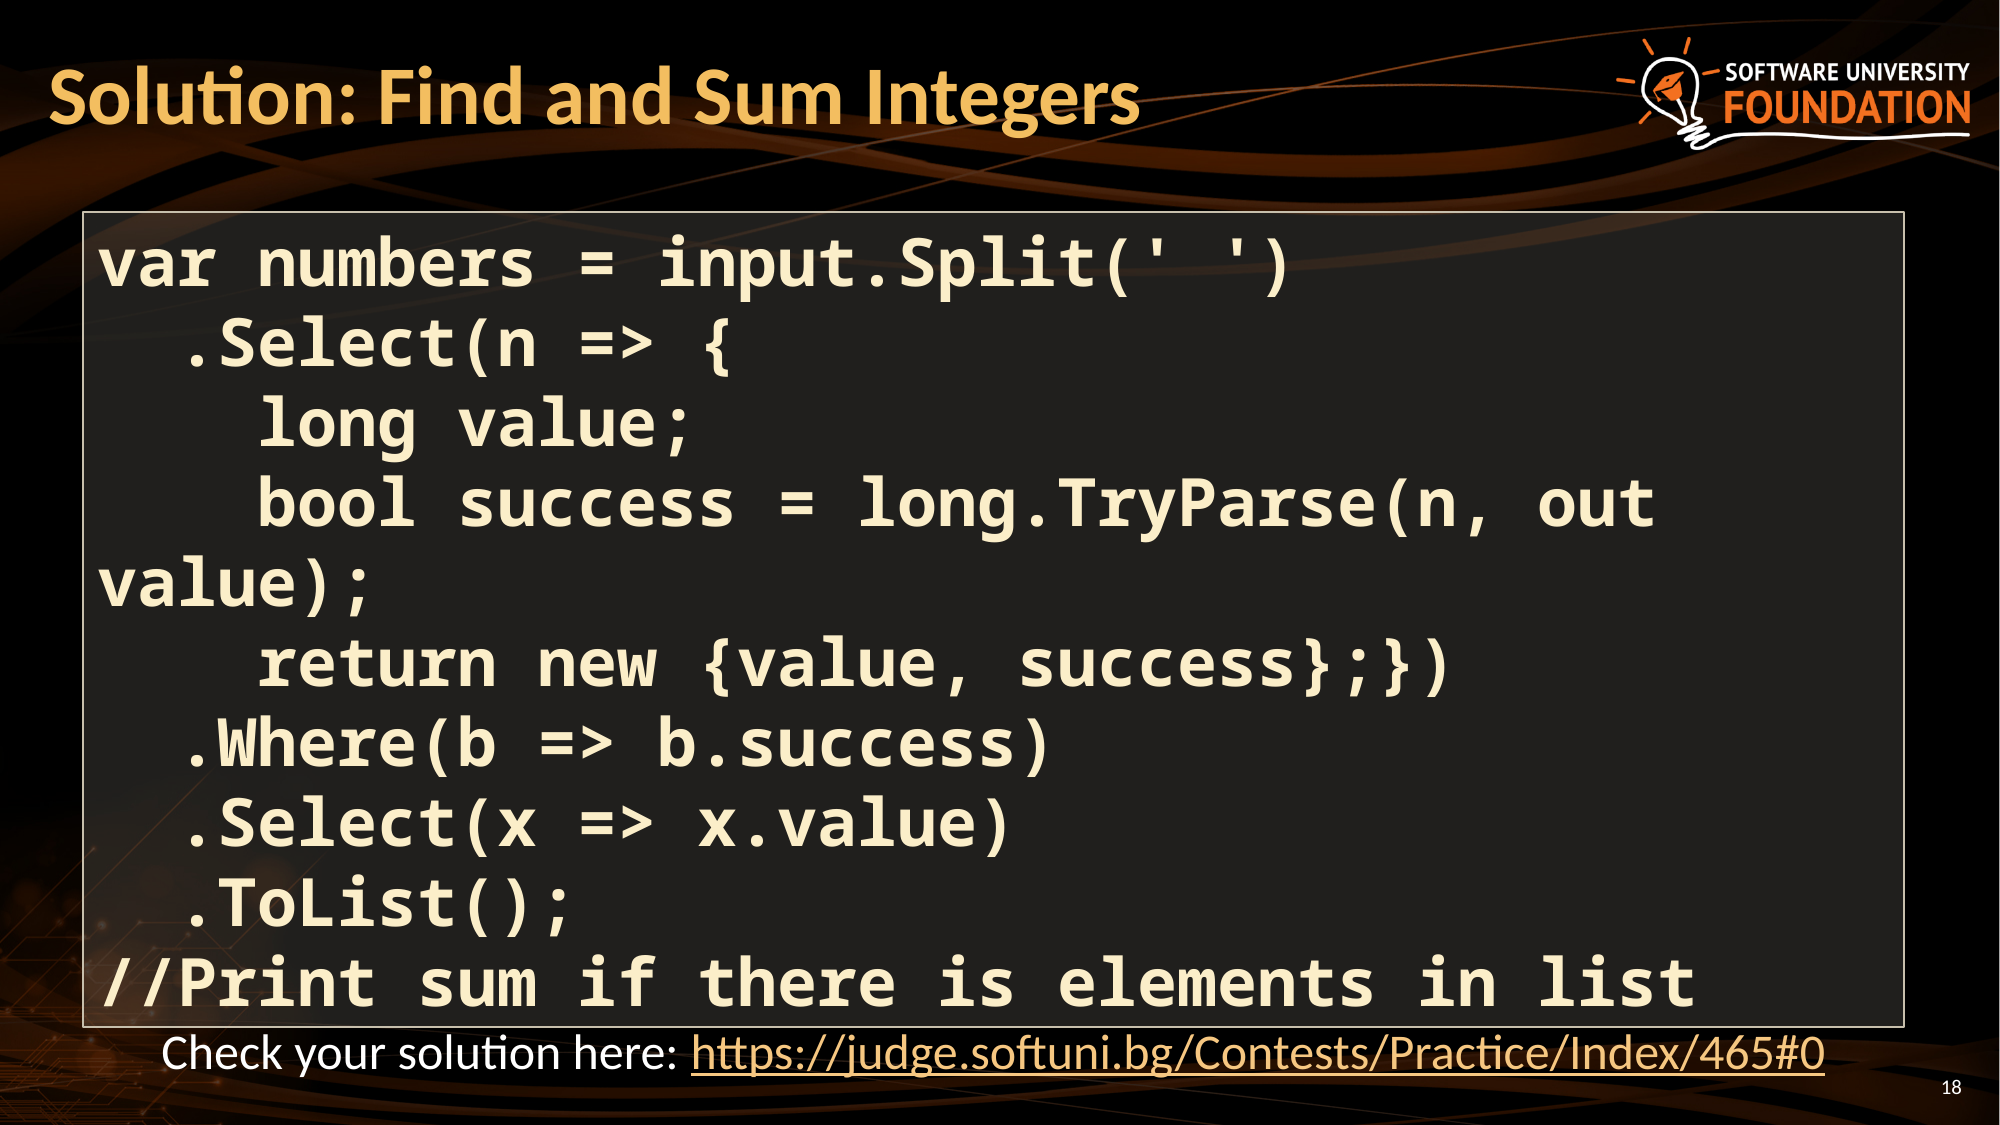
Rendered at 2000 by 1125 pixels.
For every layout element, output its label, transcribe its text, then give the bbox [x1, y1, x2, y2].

slide_number 18 [1897, 1070, 1968, 1103]
text_box var numbers = input.Split(' ') .Select(n => { long value; bool success = long.TryParse(n, out value); return new {value, success};}) .Where(b => b.success) .Select(x => x.value) .ToList(); //Print sum if there is elements in list [82, 212, 1905, 1027]
picture [0, 0, 2000, 1125]
title Solution: Find and Sum Integers [30, 6, 1602, 189]
text_box Check your solution here: https://judge.softuni.bg/Contests/Practice/Index/465#0 [124, 1011, 1863, 1087]
